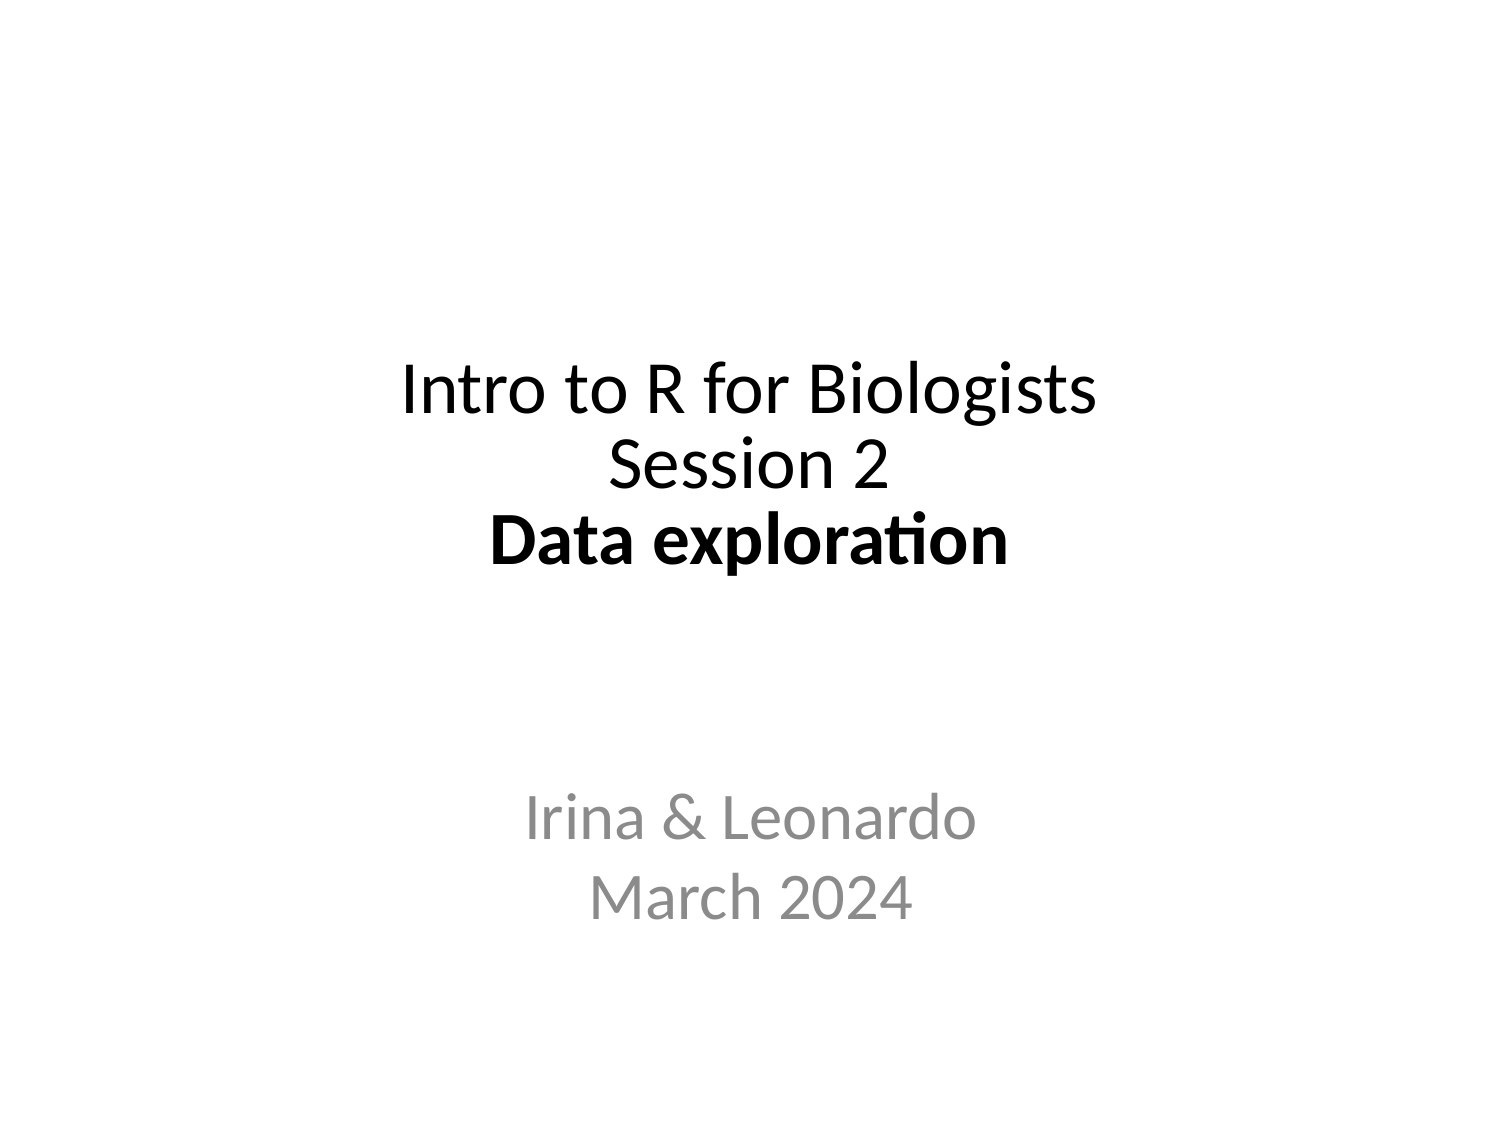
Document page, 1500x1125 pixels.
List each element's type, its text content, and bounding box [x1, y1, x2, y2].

text_box Irina & Leonardo March 2024 [226, 781, 1276, 1070]
text_box Intro to R for Biologists Session 2 Data exploration [112, 349, 1388, 591]
